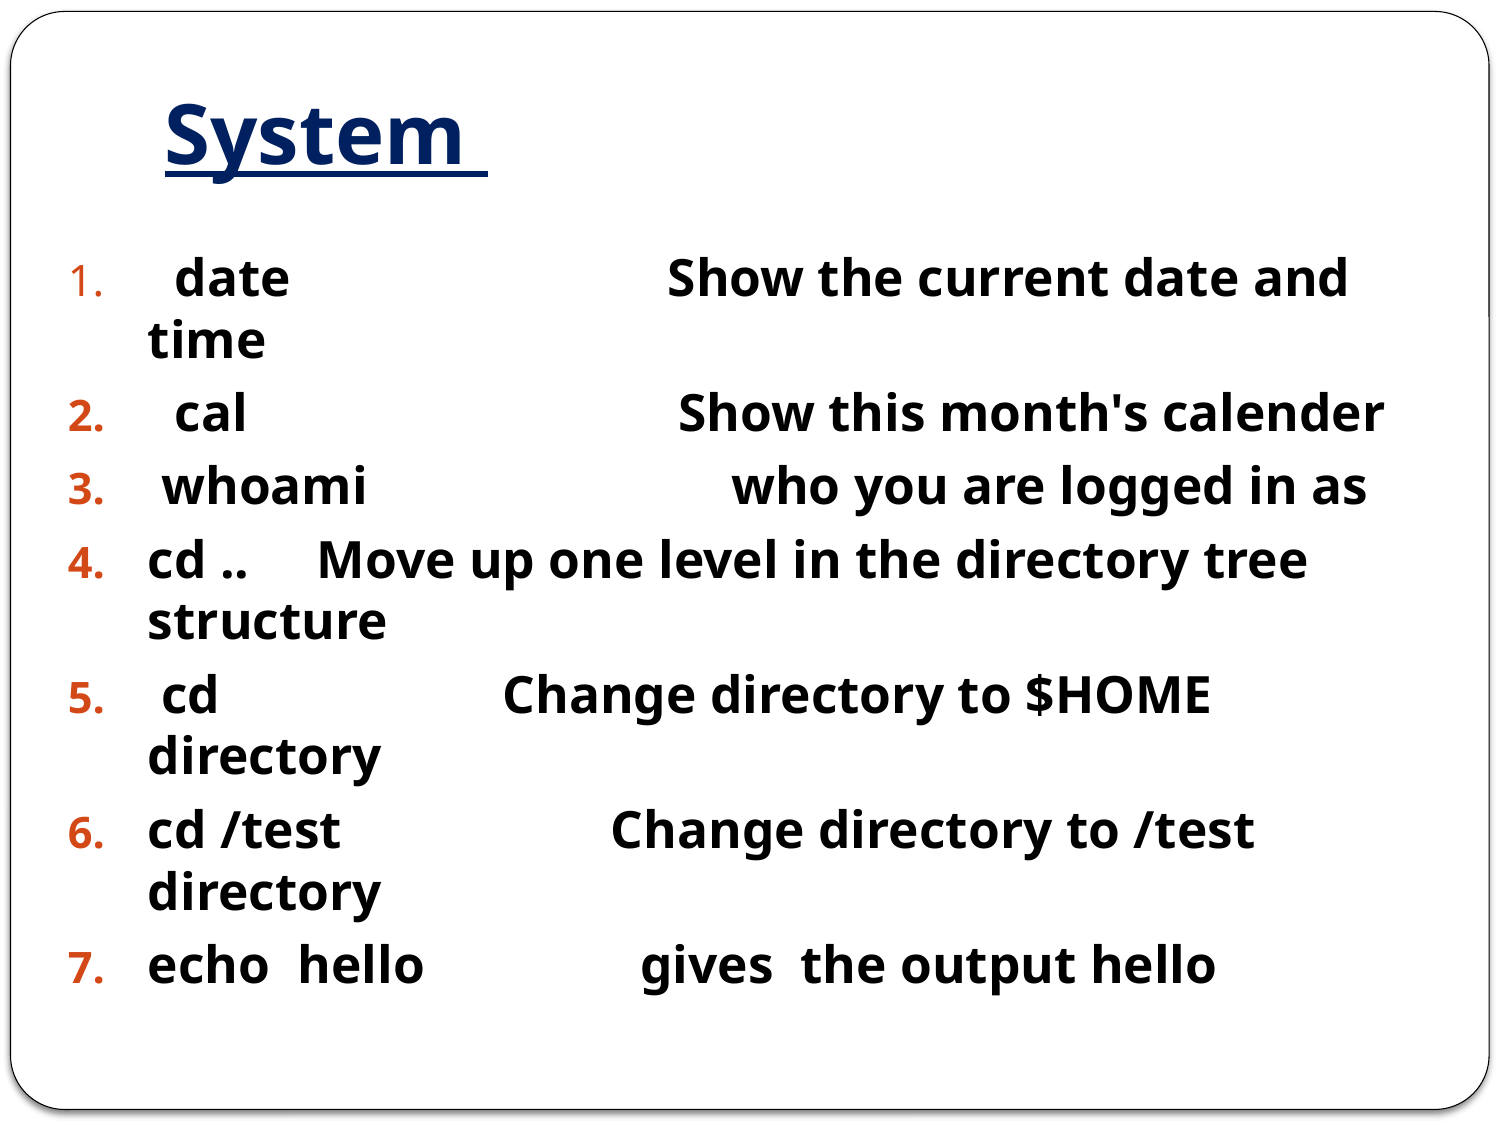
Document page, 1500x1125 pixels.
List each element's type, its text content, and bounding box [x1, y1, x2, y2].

title System [150, 45, 857, 197]
list date Show the current date and time cal Show this month's calender whoami who you are logged in as cd .. Move up one level in the directory tree structure cd Change directory to $HOME directory cd /test Change directory to /test directory echo hello gives the output hello [53, 237, 1459, 1012]
